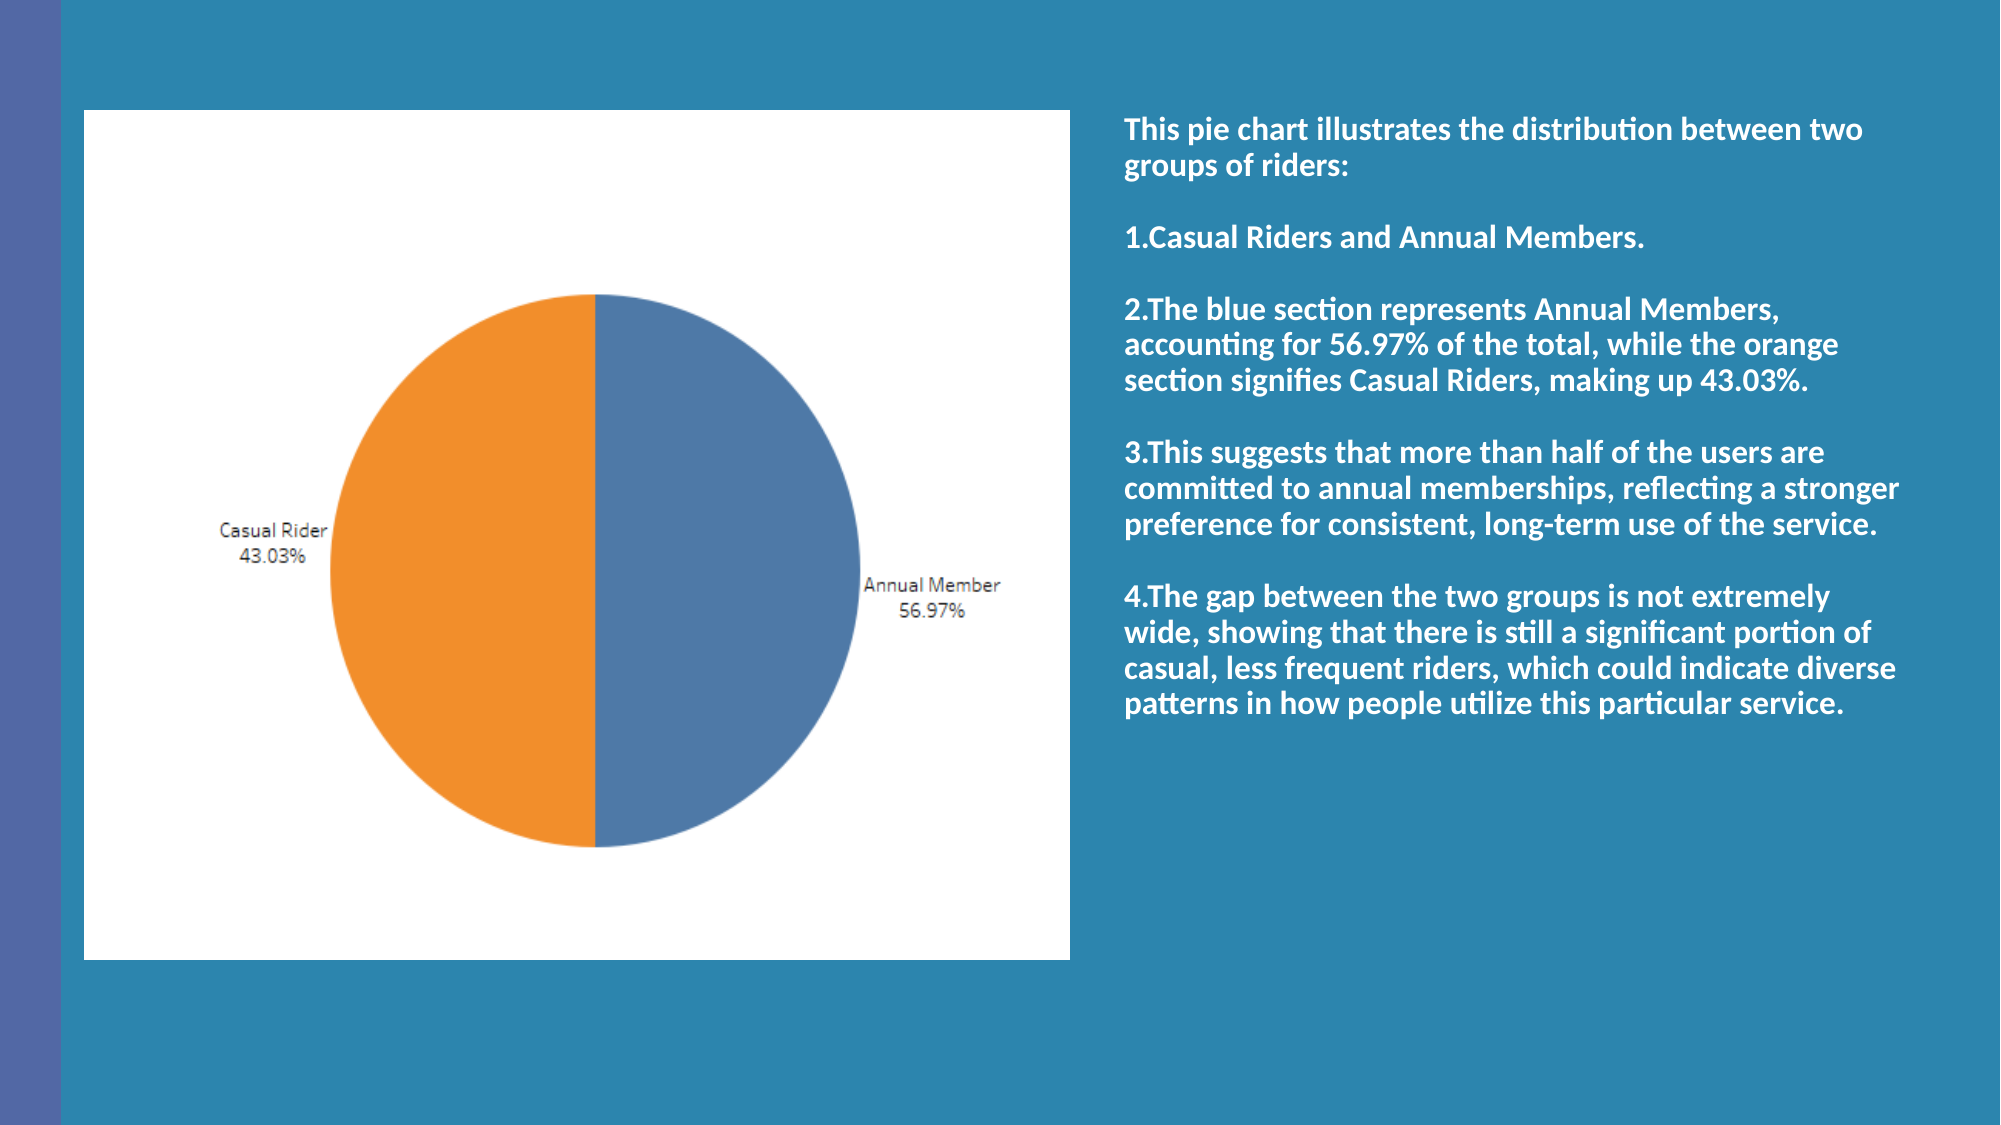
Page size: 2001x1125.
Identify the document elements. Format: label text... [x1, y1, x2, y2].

title This pie chart illustrates the distribution between two groups of riders: 1.Casual Riders and Annual Members. 2.The blue section represents Annual Members, accounting for 56.97% of the total, while the orange section signifies Casual Riders, making up 43.03%. 3.This suggests that more than half of the users are committed to annual memberships, reflecting a stronger preference for consistent, long-term use of the service. 4.The gap between the two groups is not extremely wide, showing that there is still a significant portion of casual, less frequent riders, which could indicate diverse patterns in how people utilize this particular service. [1109, 471, 1928, 730]
picture [84, 110, 1070, 960]
